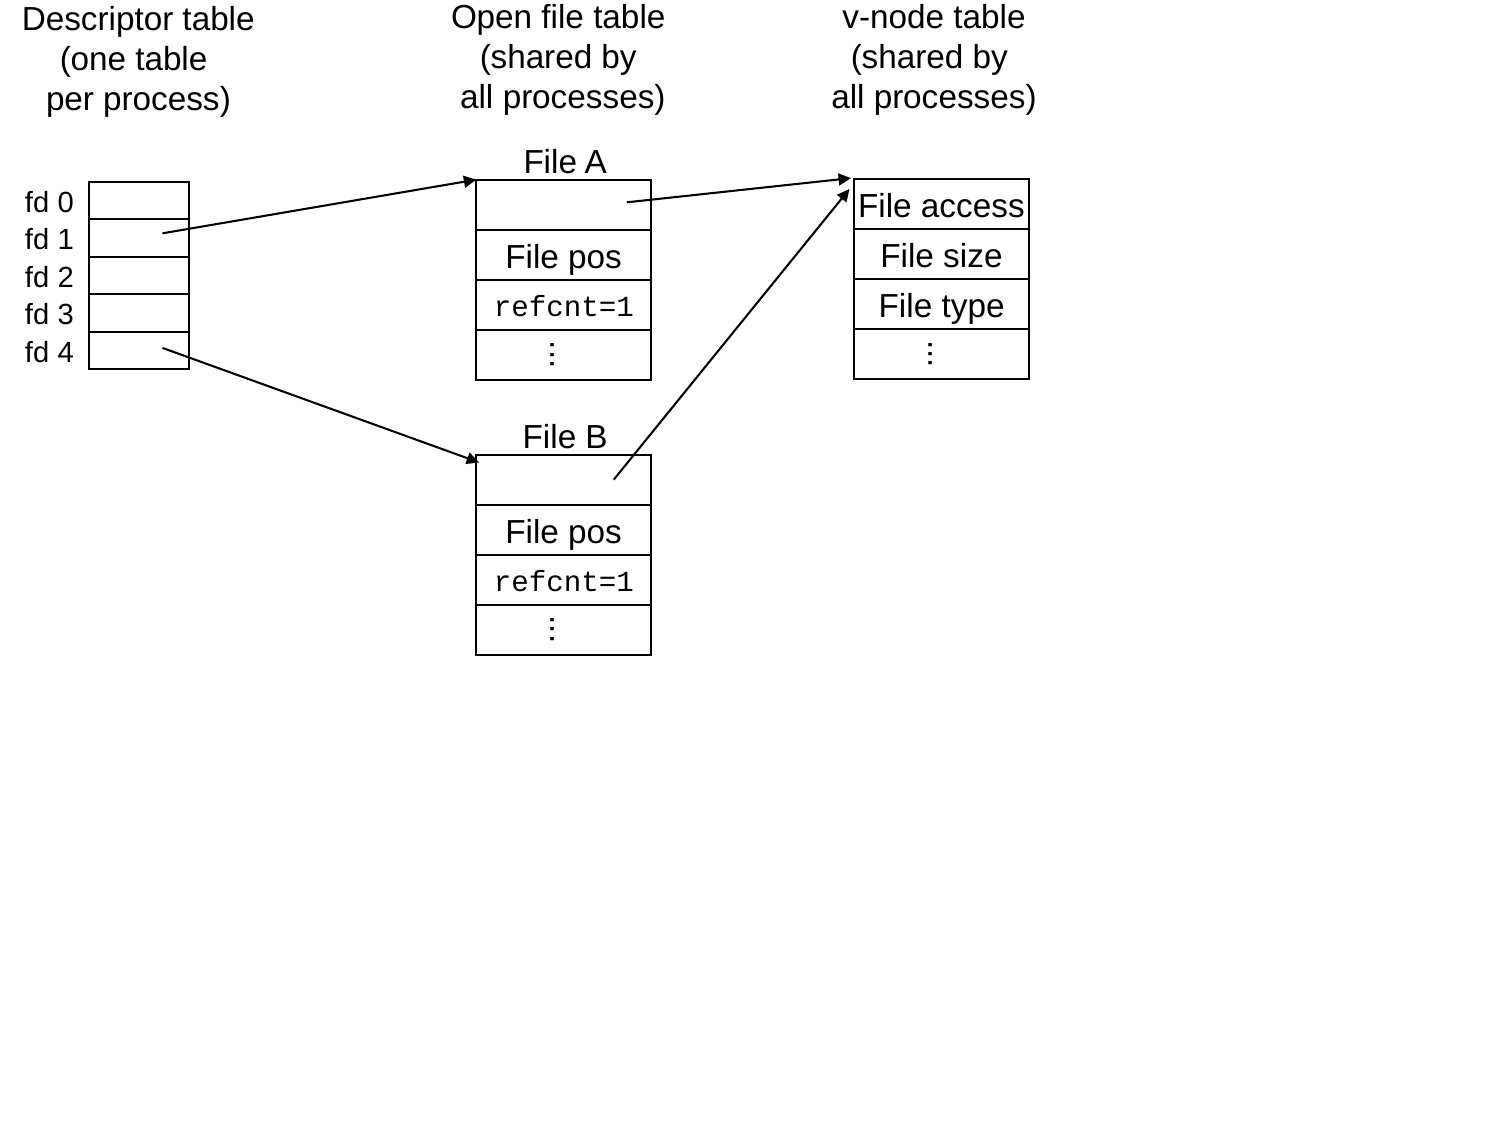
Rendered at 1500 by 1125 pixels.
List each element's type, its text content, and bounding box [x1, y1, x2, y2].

text_box File type [854, 279, 1030, 330]
text_box File pos [476, 230, 652, 279]
text_box fd 0 [0, 181, 89, 219]
text_box refcnt=1 [476, 554, 652, 604]
text_box fd 4 [0, 331, 89, 370]
text_box Open file table (shared by all processes) [436, 0, 690, 123]
text_box fd 3 [0, 294, 89, 331]
text_box ... [476, 329, 652, 380]
text_box File size [854, 229, 1030, 279]
text_box [634, 189, 850, 454]
text_box [89, 294, 189, 331]
text_box [89, 256, 189, 294]
text_box ... [476, 604, 652, 655]
text_box ... [854, 330, 1030, 380]
text_box [476, 454, 652, 505]
text_box [89, 219, 189, 256]
text_box File A [508, 133, 622, 188]
text_box [626, 173, 851, 203]
text_box File pos [476, 505, 652, 554]
text_box [89, 331, 189, 370]
text_box fd 2 [0, 256, 89, 294]
text_box Descriptor table (one table per process) [6, 0, 270, 125]
text_box fd 1 [0, 219, 89, 256]
text_box refcnt=1 [476, 279, 652, 329]
text_box [162, 175, 476, 234]
text_box [89, 181, 189, 219]
text_box File B [507, 408, 623, 463]
text_box [162, 347, 480, 465]
text_box File access [854, 179, 1030, 229]
text_box v-node table (shared by all processes) [816, 0, 1052, 123]
text_box [476, 179, 652, 230]
